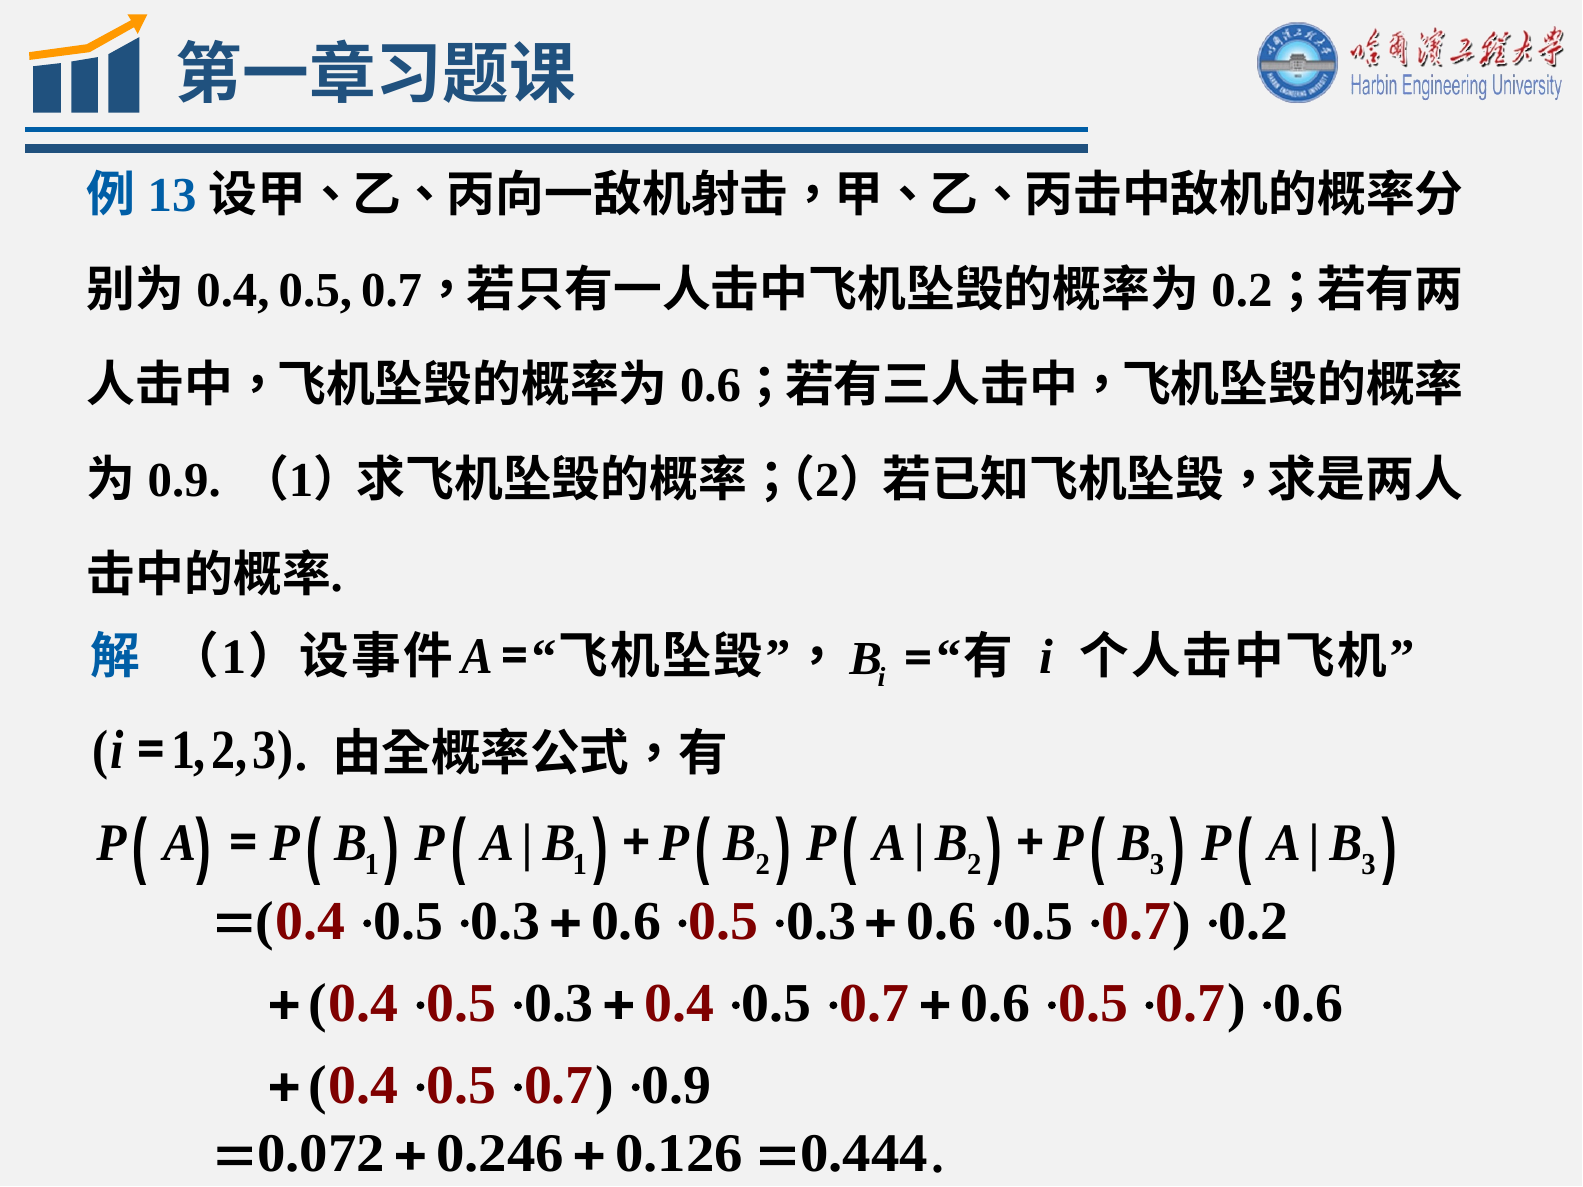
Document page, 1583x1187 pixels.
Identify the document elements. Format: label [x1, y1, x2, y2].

text_box [90, 540, 1418, 1187]
picture [1251, 12, 1573, 108]
text_box [86, 144, 1465, 684]
